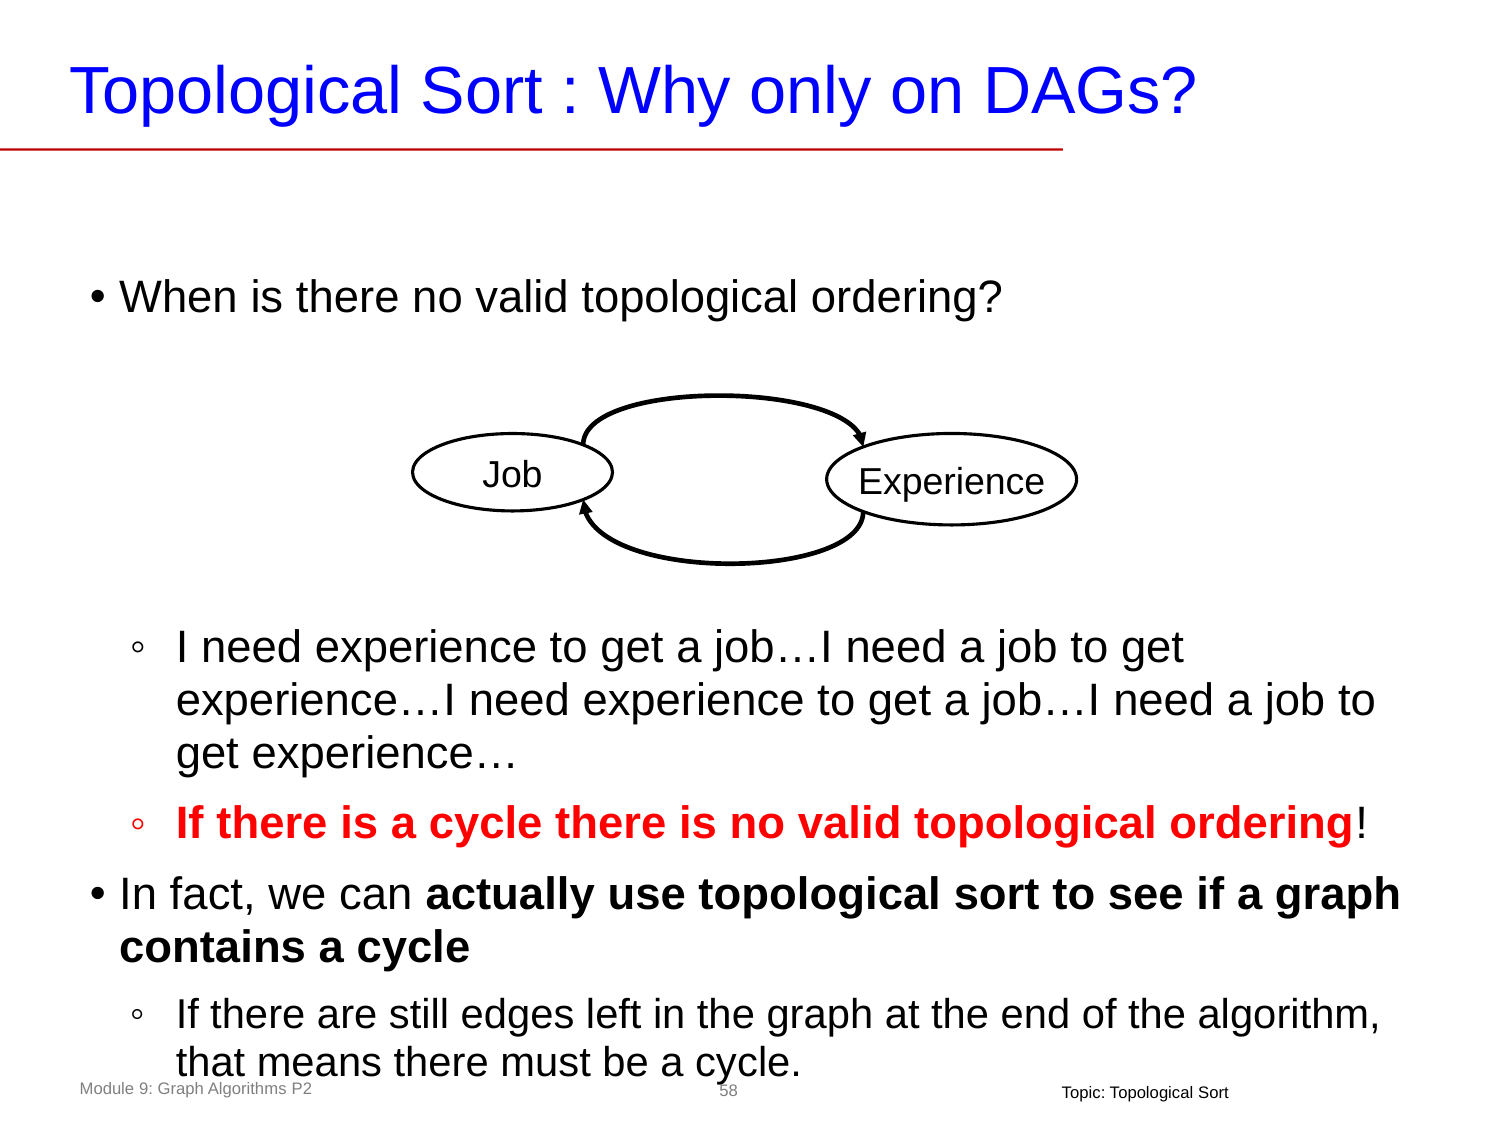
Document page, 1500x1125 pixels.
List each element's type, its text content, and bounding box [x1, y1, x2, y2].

text_box Topic: Topological Sort [1046, 1082, 1245, 1108]
list When is there no valid topological ordering? I need experience to get a job…I need a job to get experience…I need experience to get a job…I need a job to get experience… If there is a cycle there is no valid topological ordering! In fact, we can actually use topological sort to see if a graph contains a cycle If there are still edges left in the graph at the end of the algorithm, that means there must be a cycle. [74, 261, 1426, 1101]
title Topological Sort : Why only on DAGs? [57, 41, 1409, 214]
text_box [412, 433, 1077, 526]
